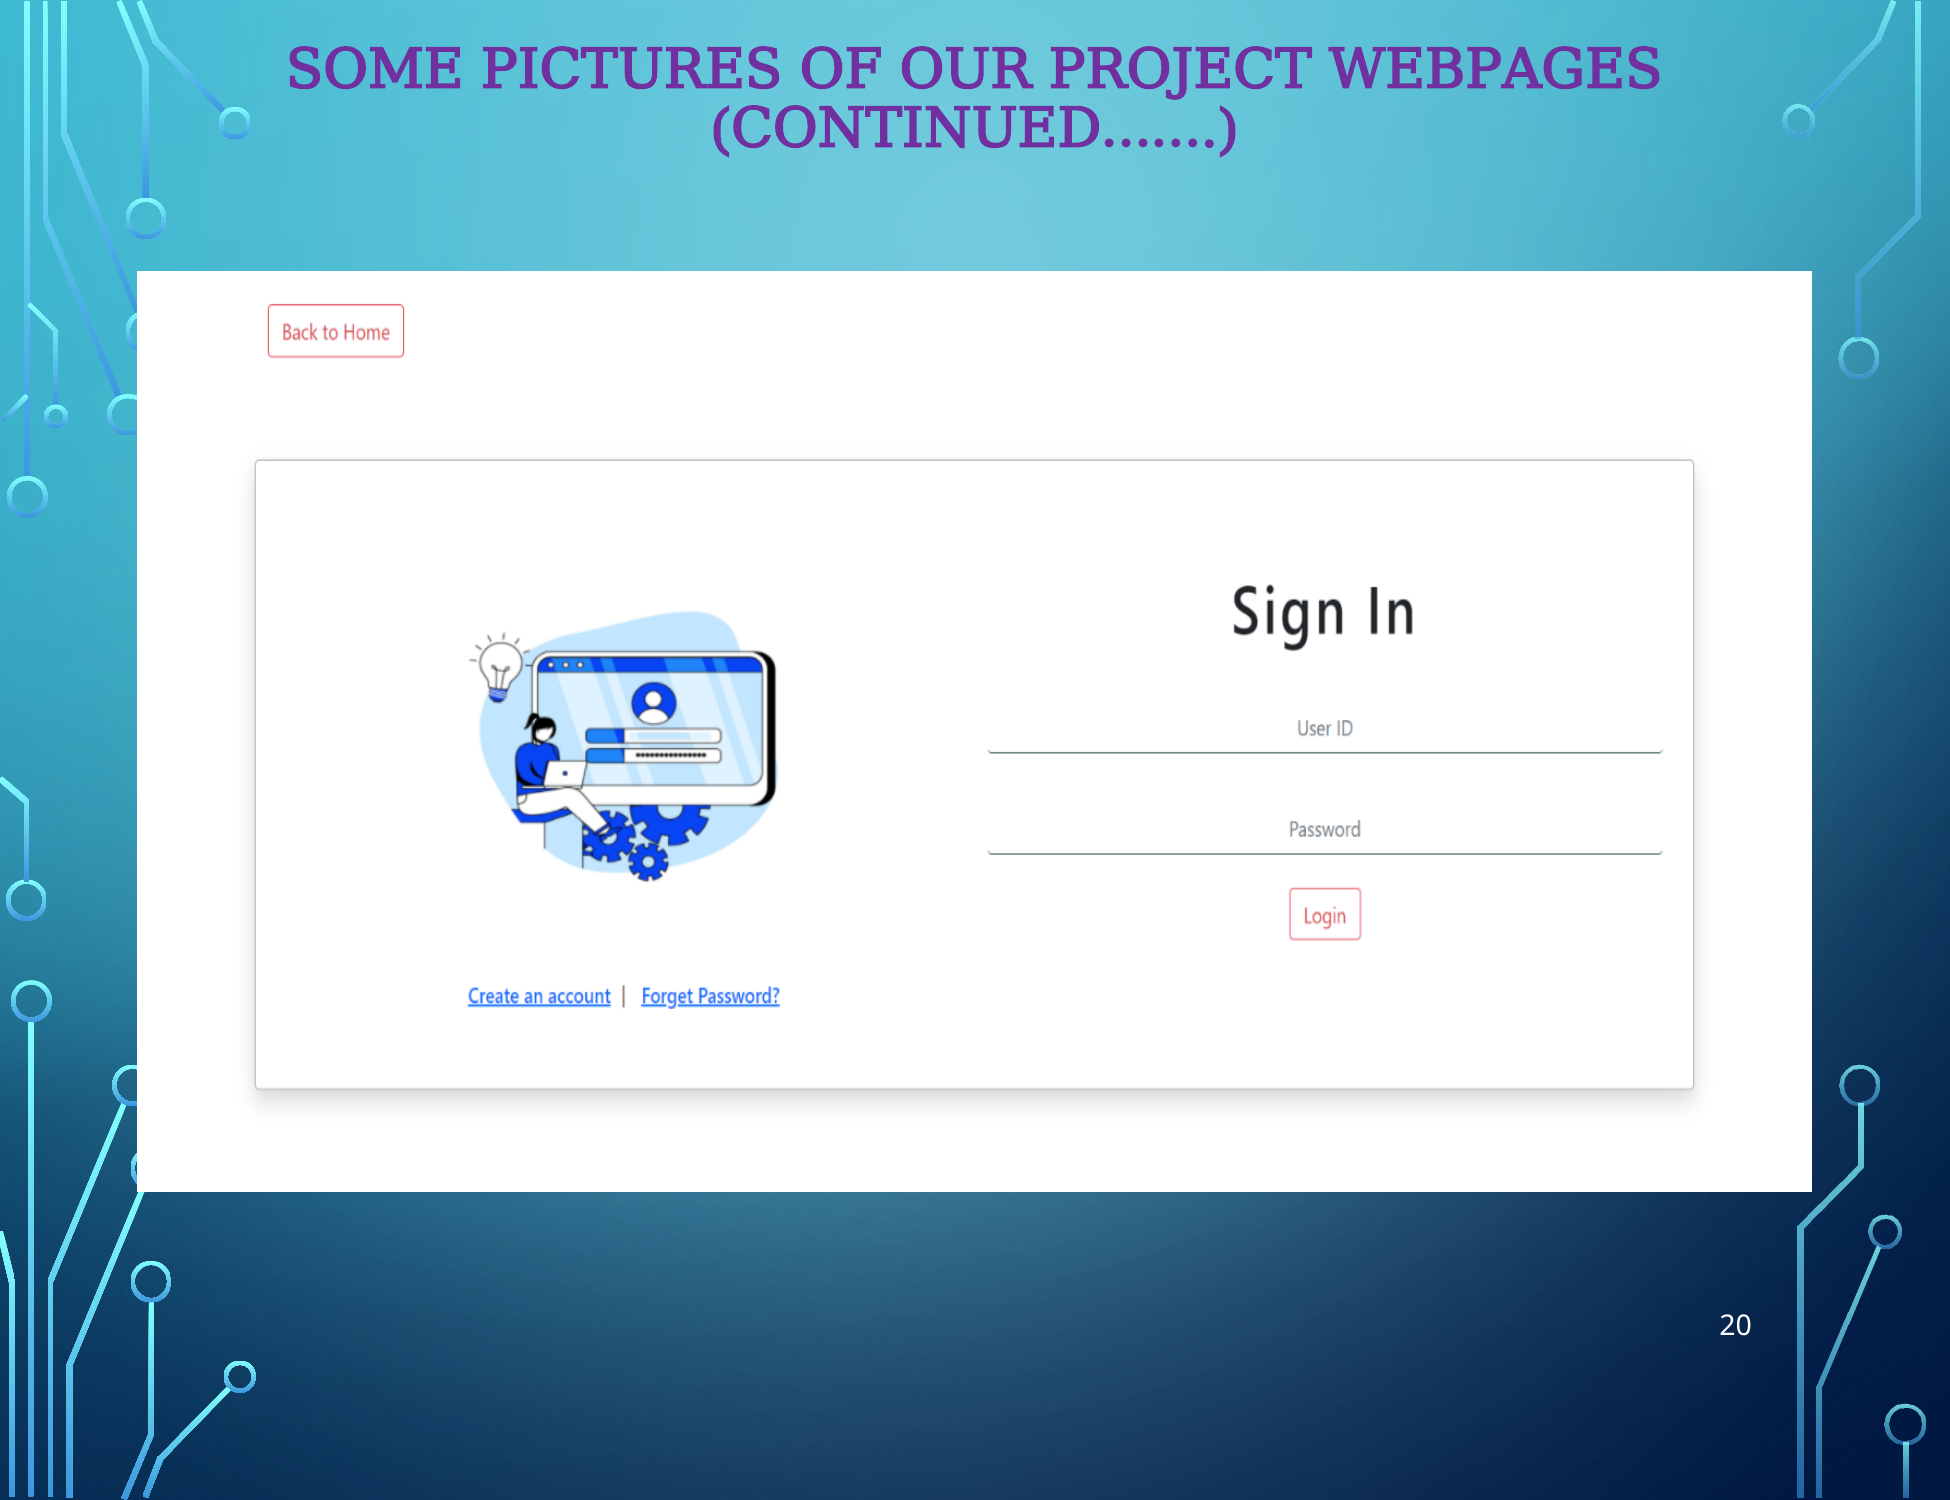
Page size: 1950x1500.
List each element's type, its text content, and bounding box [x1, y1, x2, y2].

title Some Pictures of our project Webpages (Continued…….) [210, 0, 1740, 231]
picture [137, 271, 1813, 1192]
slide_number 20 [1643, 1286, 1767, 1367]
